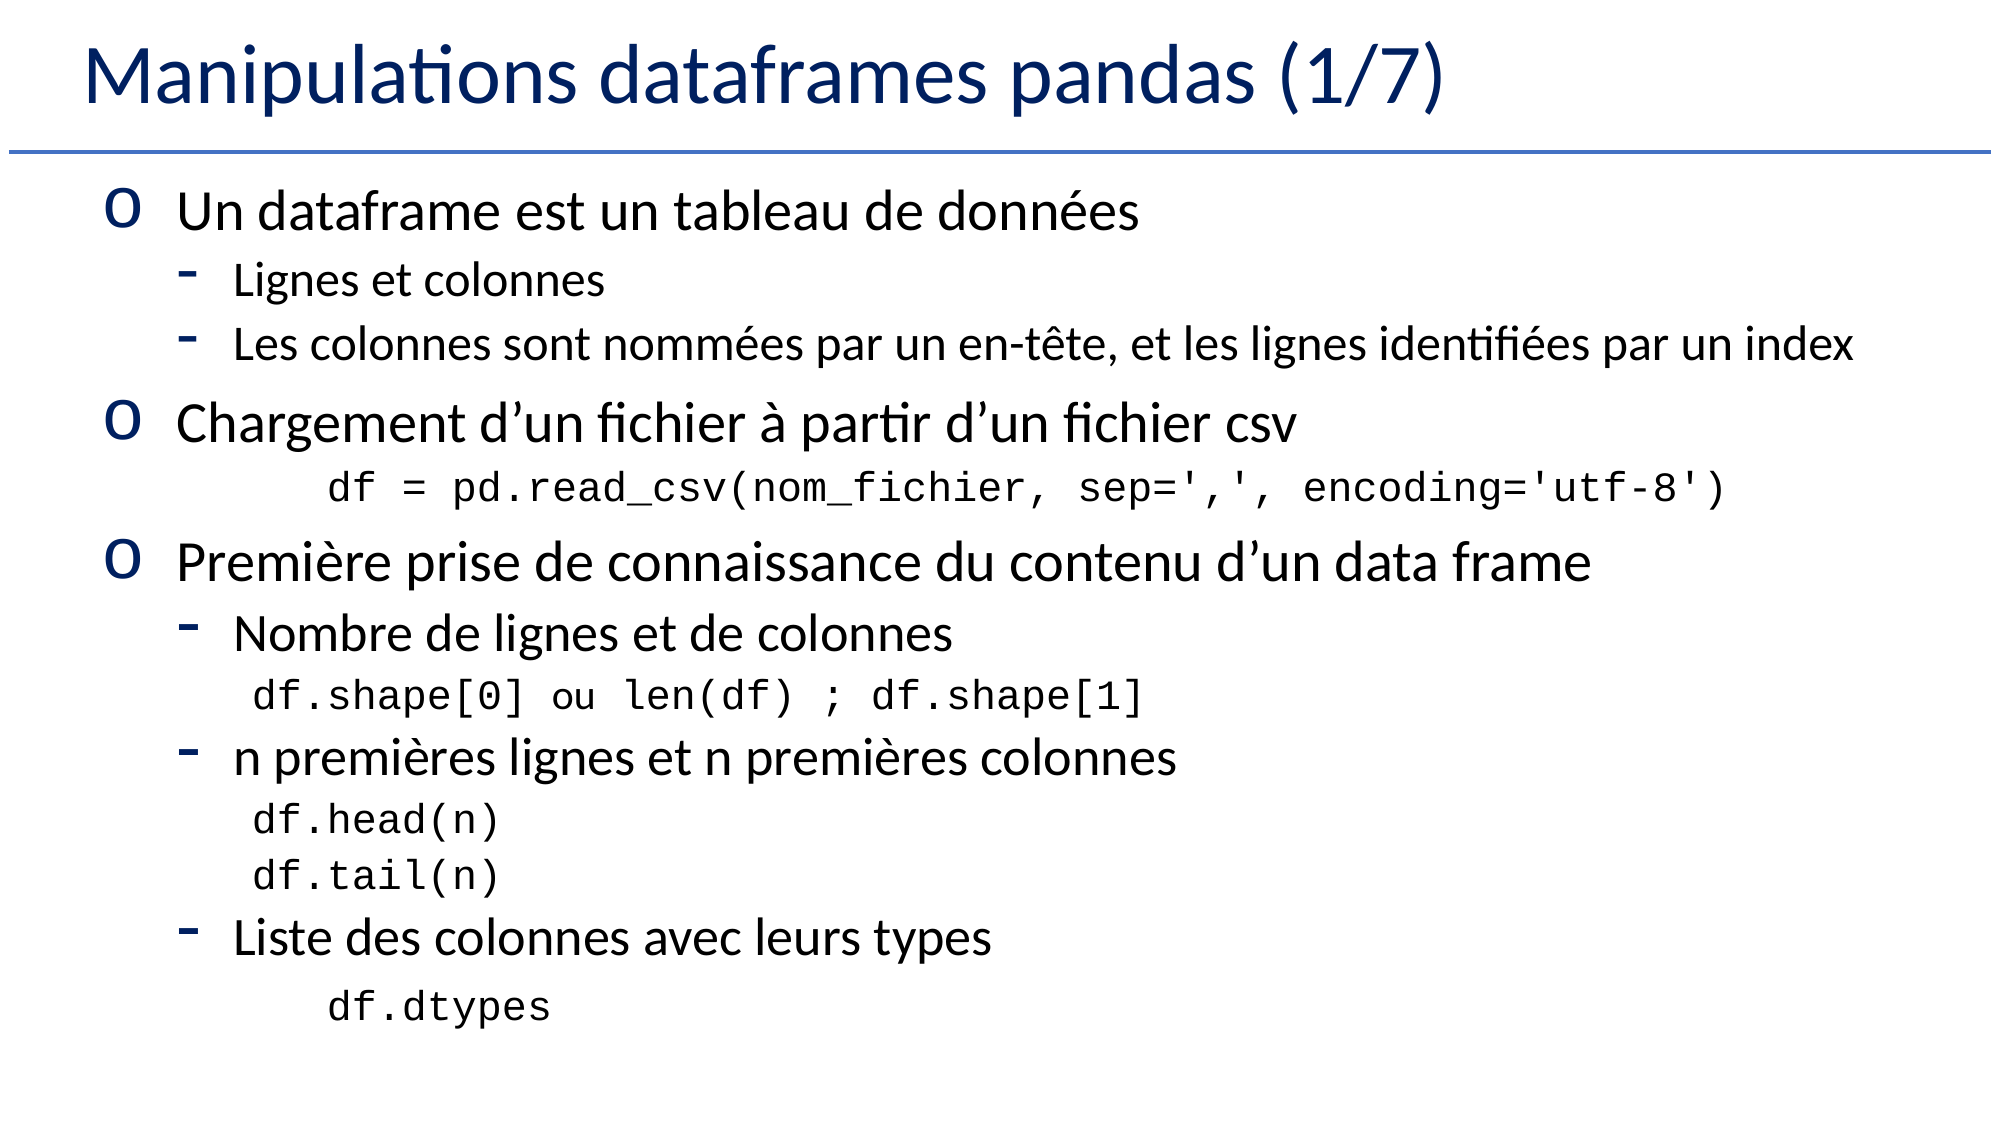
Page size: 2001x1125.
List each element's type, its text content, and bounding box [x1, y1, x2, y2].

title Manipulations dataframes pandas (1/7) [67, 22, 1946, 131]
list Un dataframe est un tableau de données Lignes et colonnes Les colonnes sont nommées par un en-tête, et les lignes identifiées par un index Chargement d’un fichier à partir d’un fichier csv df = pd.read_csv(nom_fichier, sep=',', encoding='utf-8') Première prise de connaissance du contenu d’un data frame Nombre de lignes et de colonnes df.shape[0] ou len(df) ; df.shape[1] n premières lignes et n premières colonnes df.head(n) df.tail(n) Liste des colonnes avec leurs types df.dtypes [86, 172, 1927, 1082]
